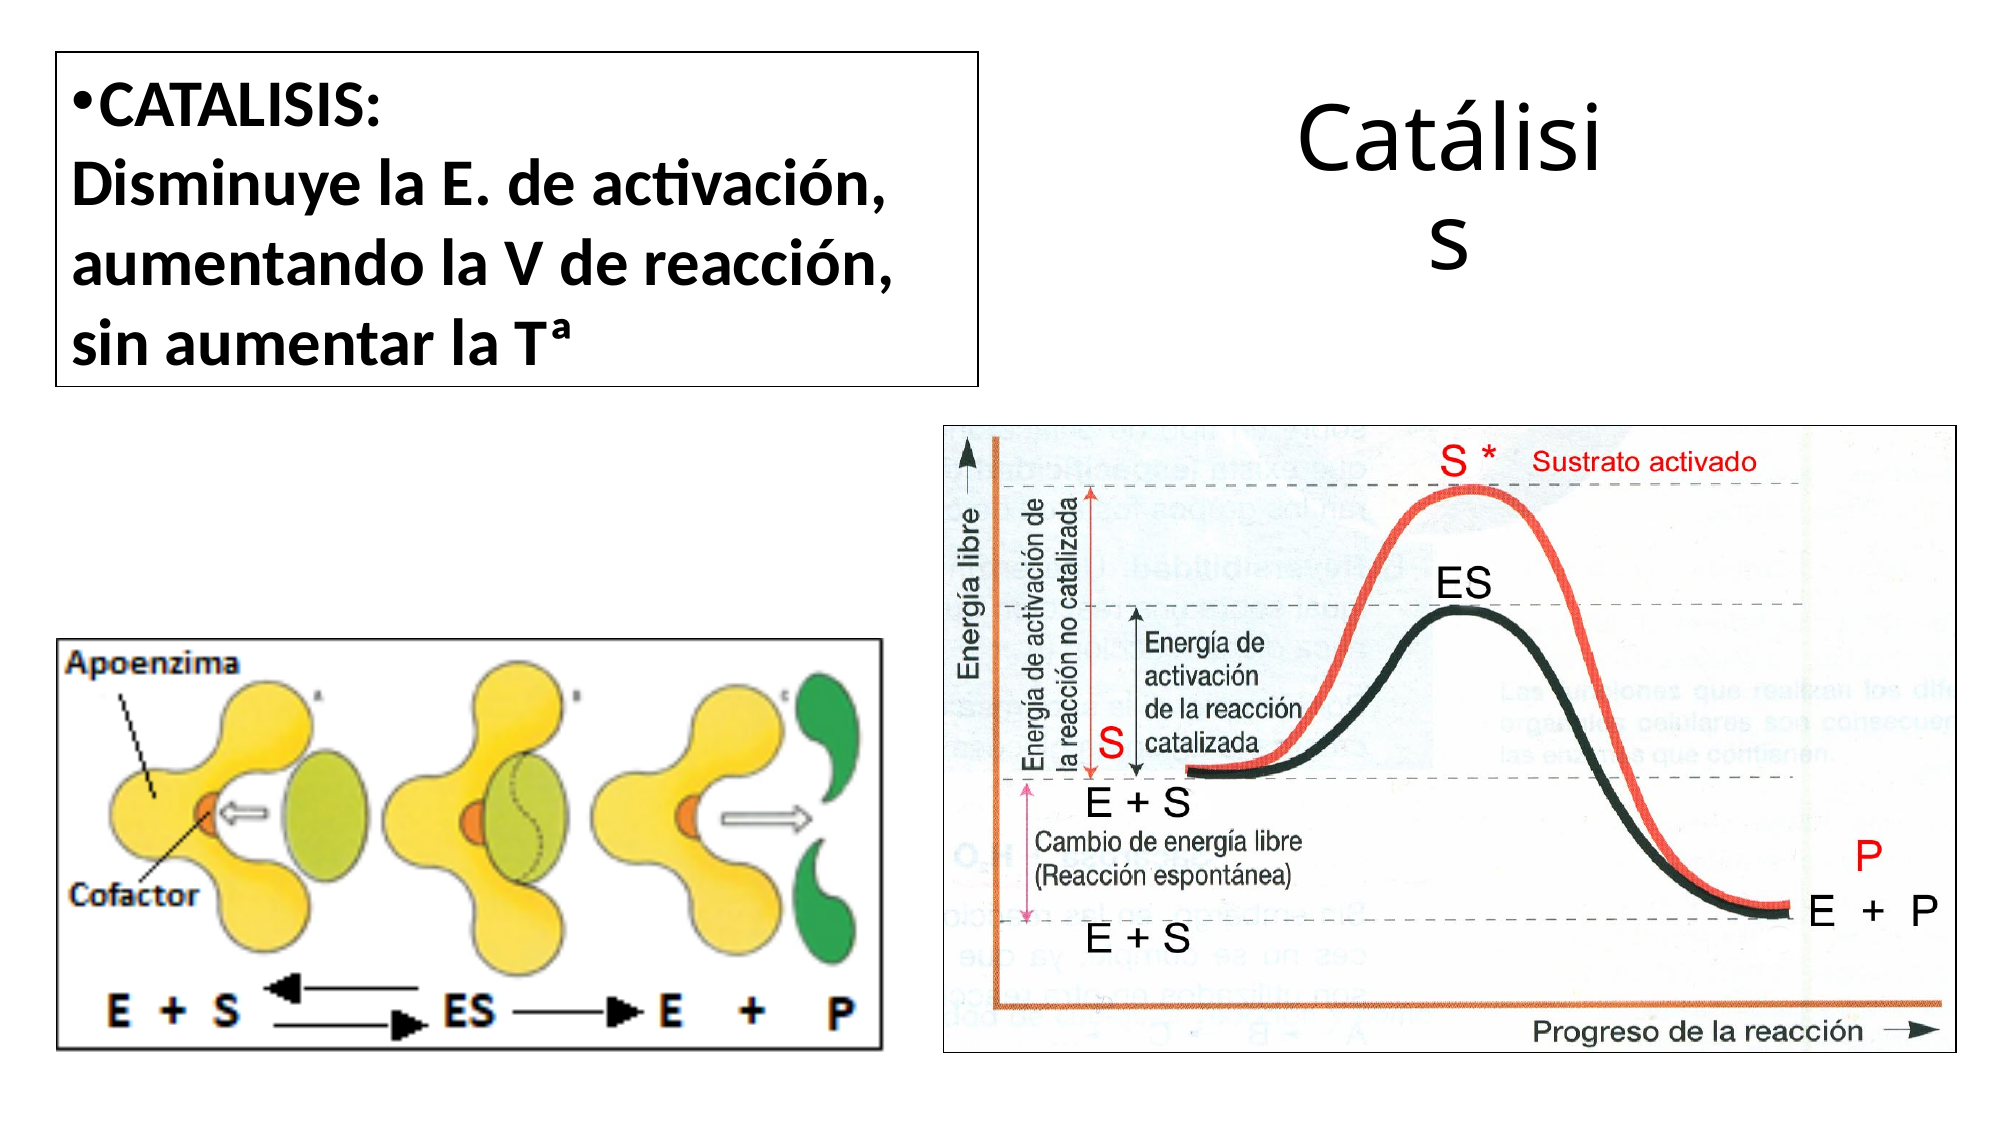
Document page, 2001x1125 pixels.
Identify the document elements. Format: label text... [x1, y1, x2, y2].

picture [56, 638, 901, 1063]
picture [944, 426, 1956, 1052]
text_box CATALISIS: Disminuye la E. de activación, aumentando la V de reacción, sin aumentar la Tª [56, 51, 979, 387]
title Catálisis [1265, 81, 1635, 300]
